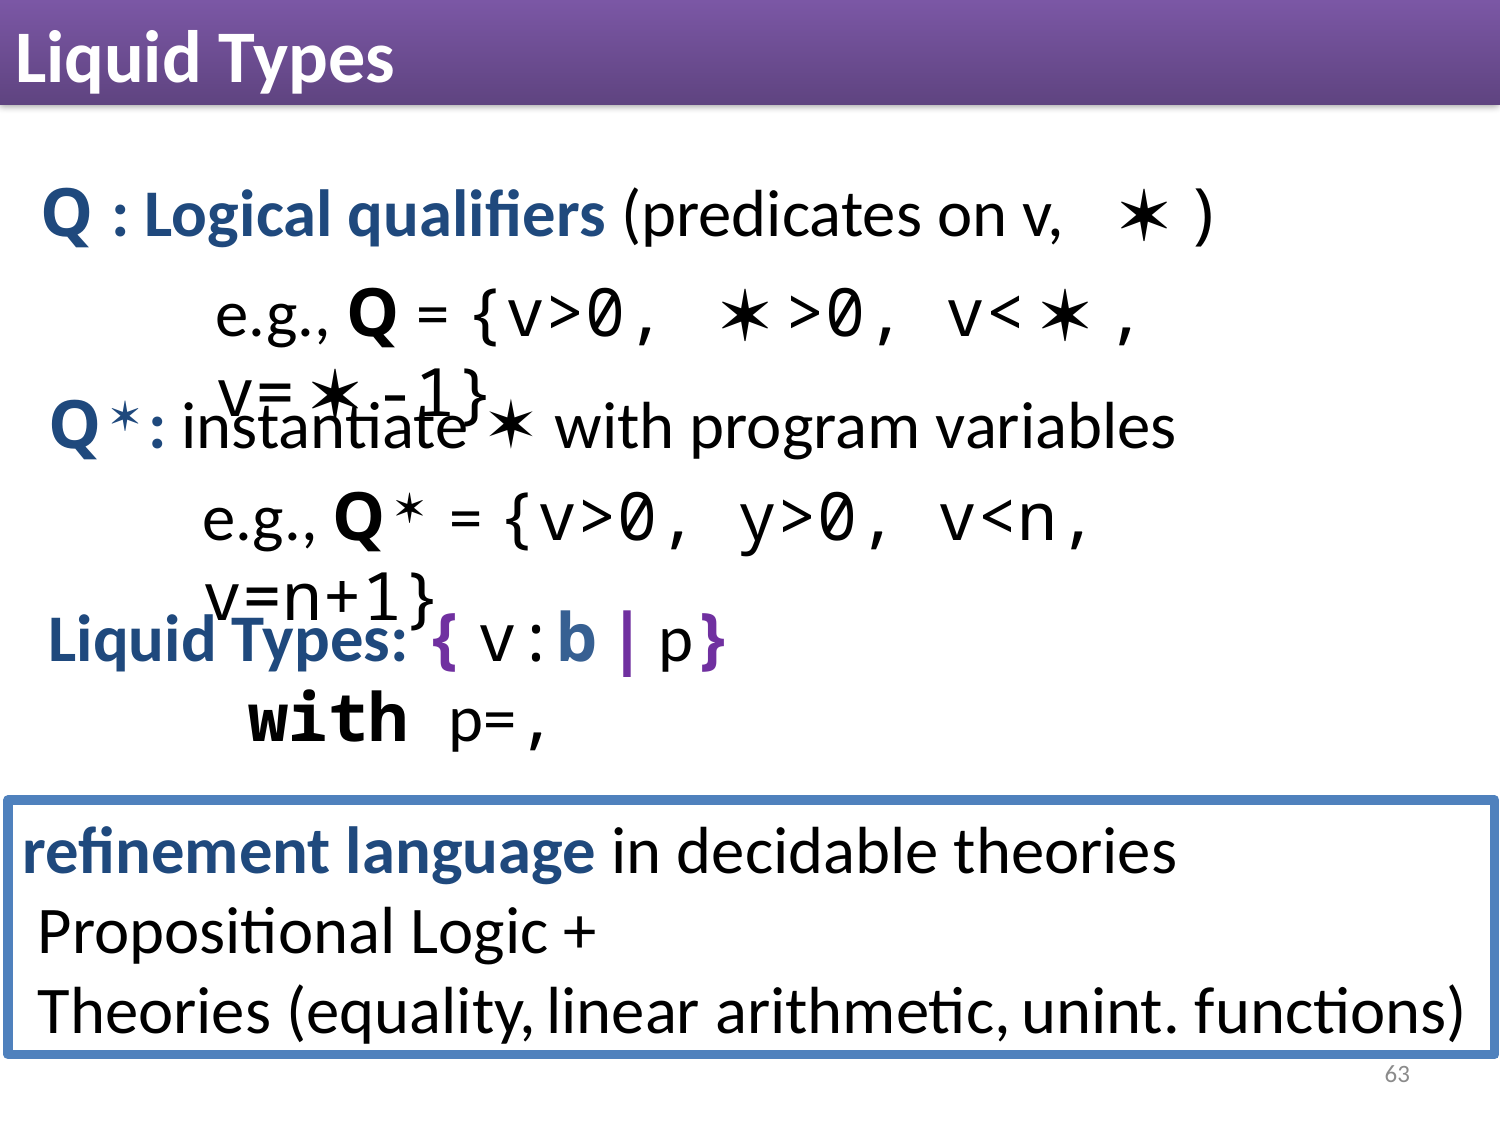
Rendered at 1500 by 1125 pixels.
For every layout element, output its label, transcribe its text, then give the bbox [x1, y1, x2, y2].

text_box e.g., Q✶ = {v>0, y>0, v<n, v=n+1} [187, 466, 1303, 642]
title Liquid Types [0, 0, 1500, 105]
text_box Q✶: instantiate ✶ with program variables [33, 374, 1363, 470]
text_box Q : Logical qualiﬁers (predicates on v, ✶) [25, 162, 1488, 258]
slide_number 63 [1074, 1057, 1425, 1103]
text_box e.g., Q = {v>0, ✶>0, v<✶, v=✶-1} [200, 262, 1299, 438]
text_box refinement language in decidable theories Propositional Logic + Theories (equality, linear arithmetic, unint. functions) [6, 798, 1497, 1057]
